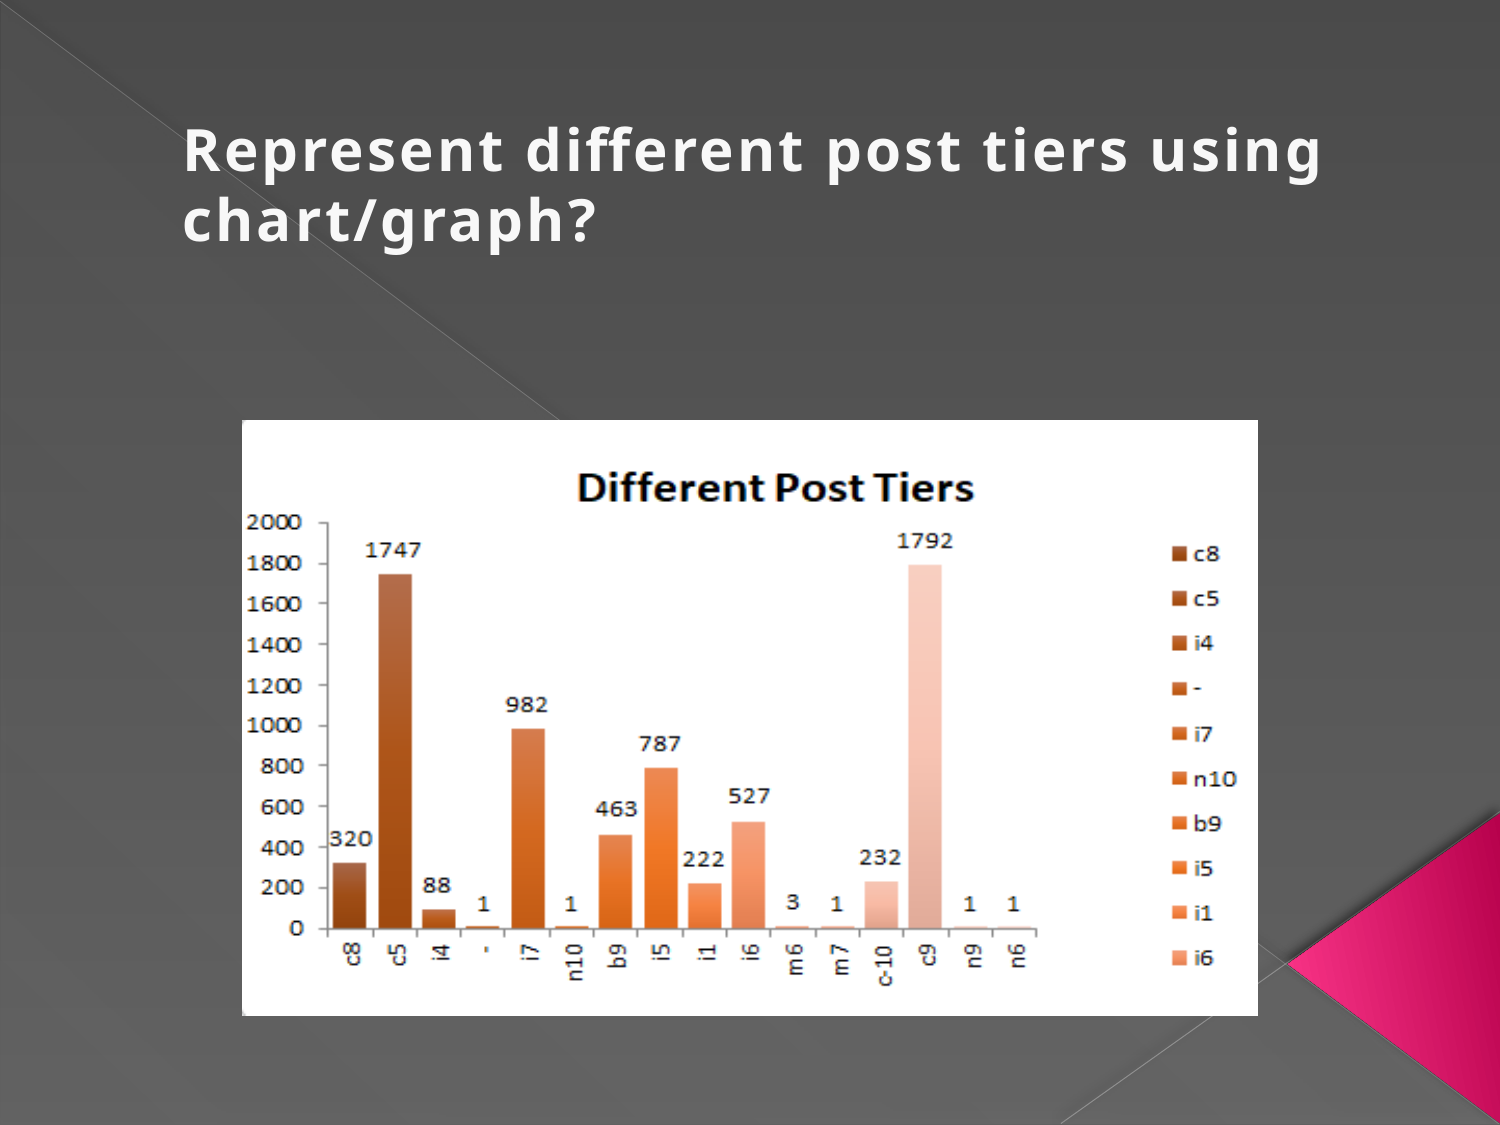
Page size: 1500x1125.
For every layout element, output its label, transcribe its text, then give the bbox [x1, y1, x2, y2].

picture [241, 420, 1259, 1016]
title Represent different post tiers using chart/graph? [88, 54, 1364, 261]
